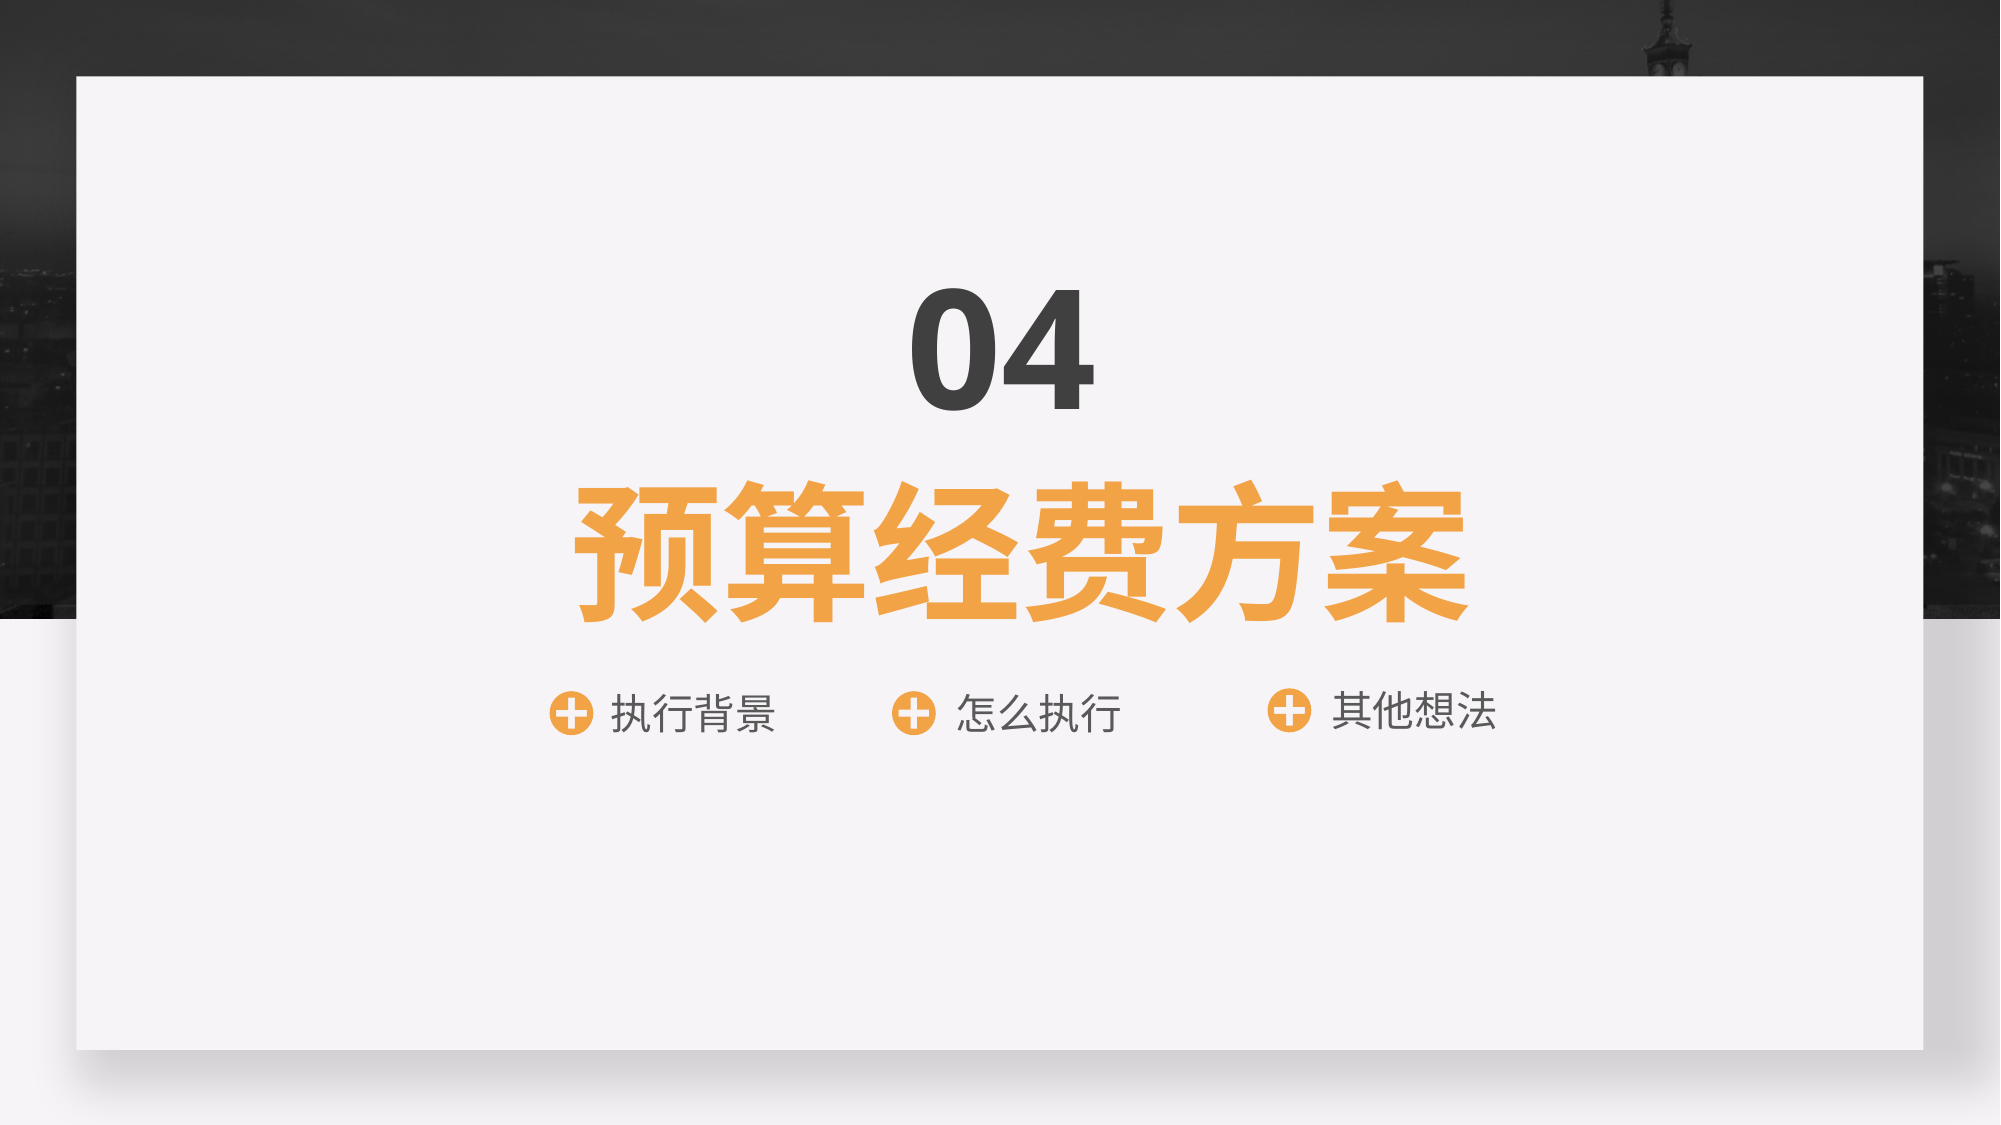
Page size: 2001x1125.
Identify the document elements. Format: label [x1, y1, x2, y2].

text_box [549, 459, 1824, 746]
text_box [75, 619, 1924, 1051]
picture [0, 0, 2000, 619]
